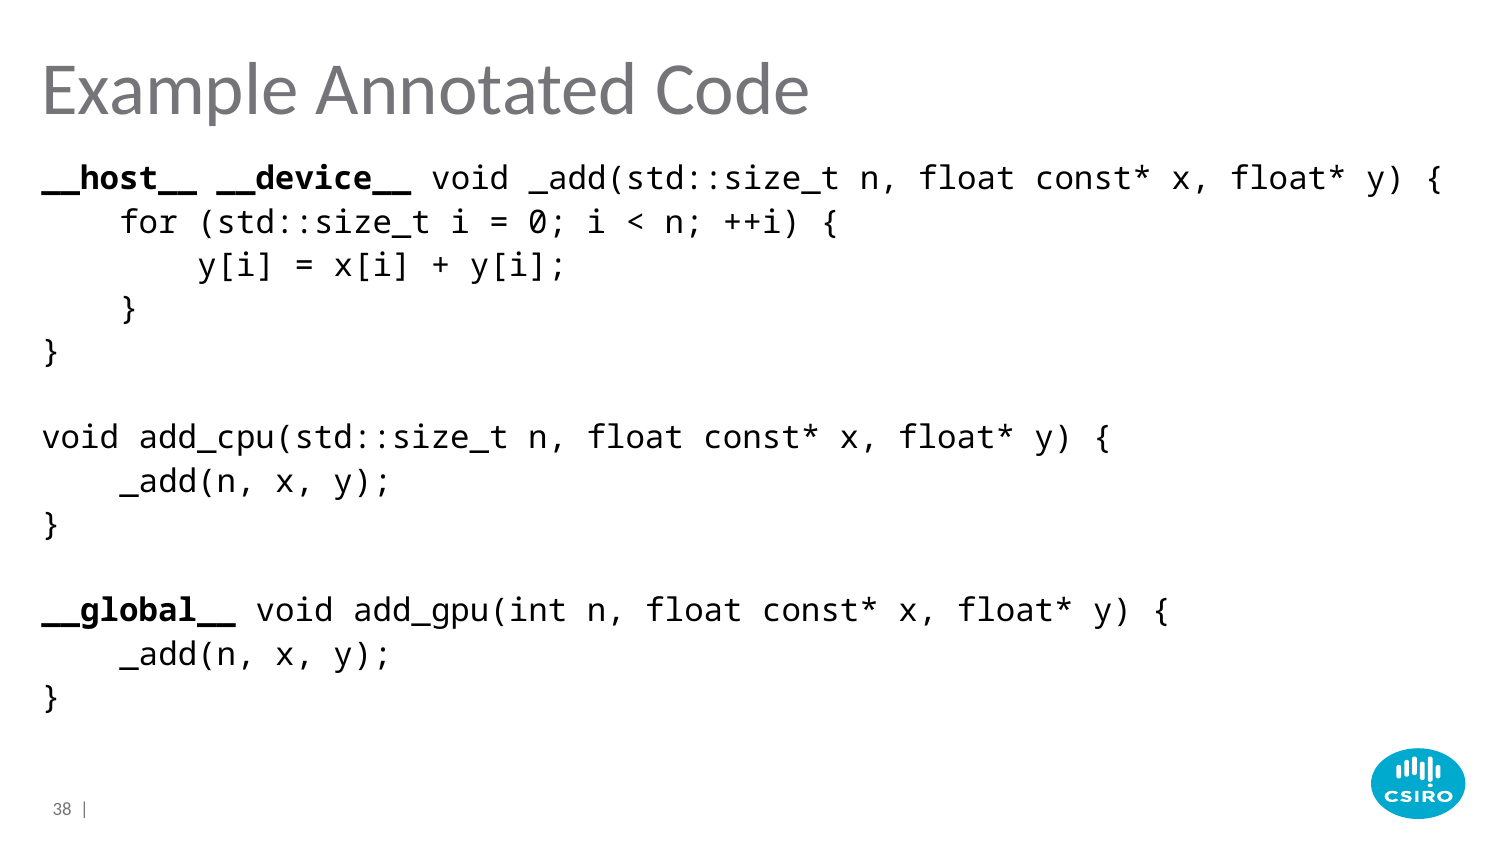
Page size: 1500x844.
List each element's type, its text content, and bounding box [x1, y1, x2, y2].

title Example Annotated Code [41, 39, 1459, 145]
list __host__ __device__ void _add(std::size_t n, float const* x, float* y) { for (std::size_t i = 0; i < n; ++i) { y[i] = x[i] + y[i]; } } void add_cpu(std::size_t n, float const* x, float* y) { _add(n, x, y); } __global__ void add_gpu(int n, float const* x, float* y) { _add(n, x, y); } [41, 161, 1459, 749]
slide_number 38 | [41, 800, 89, 816]
